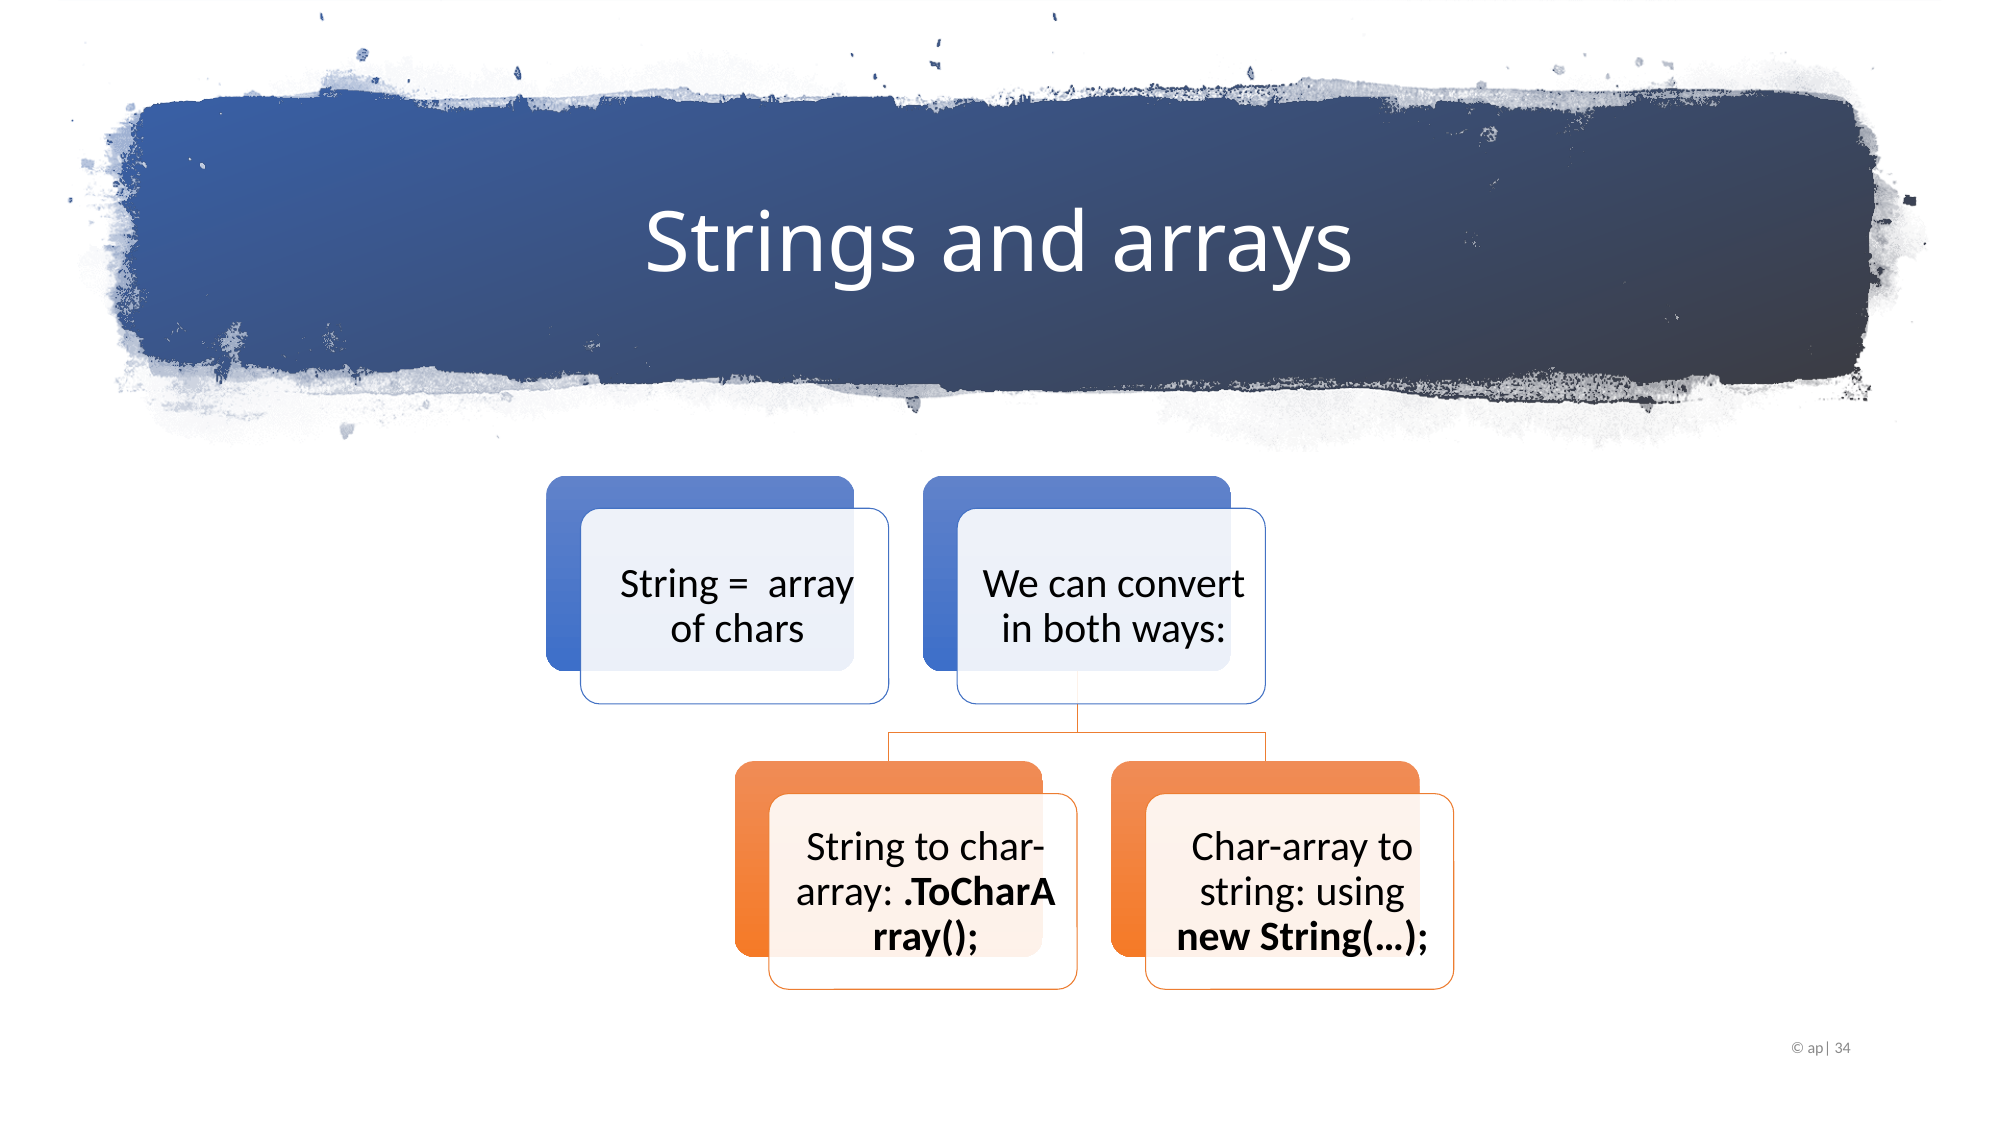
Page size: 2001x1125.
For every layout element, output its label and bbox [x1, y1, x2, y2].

list [169, 475, 1830, 990]
picture [0, 0, 2000, 1125]
